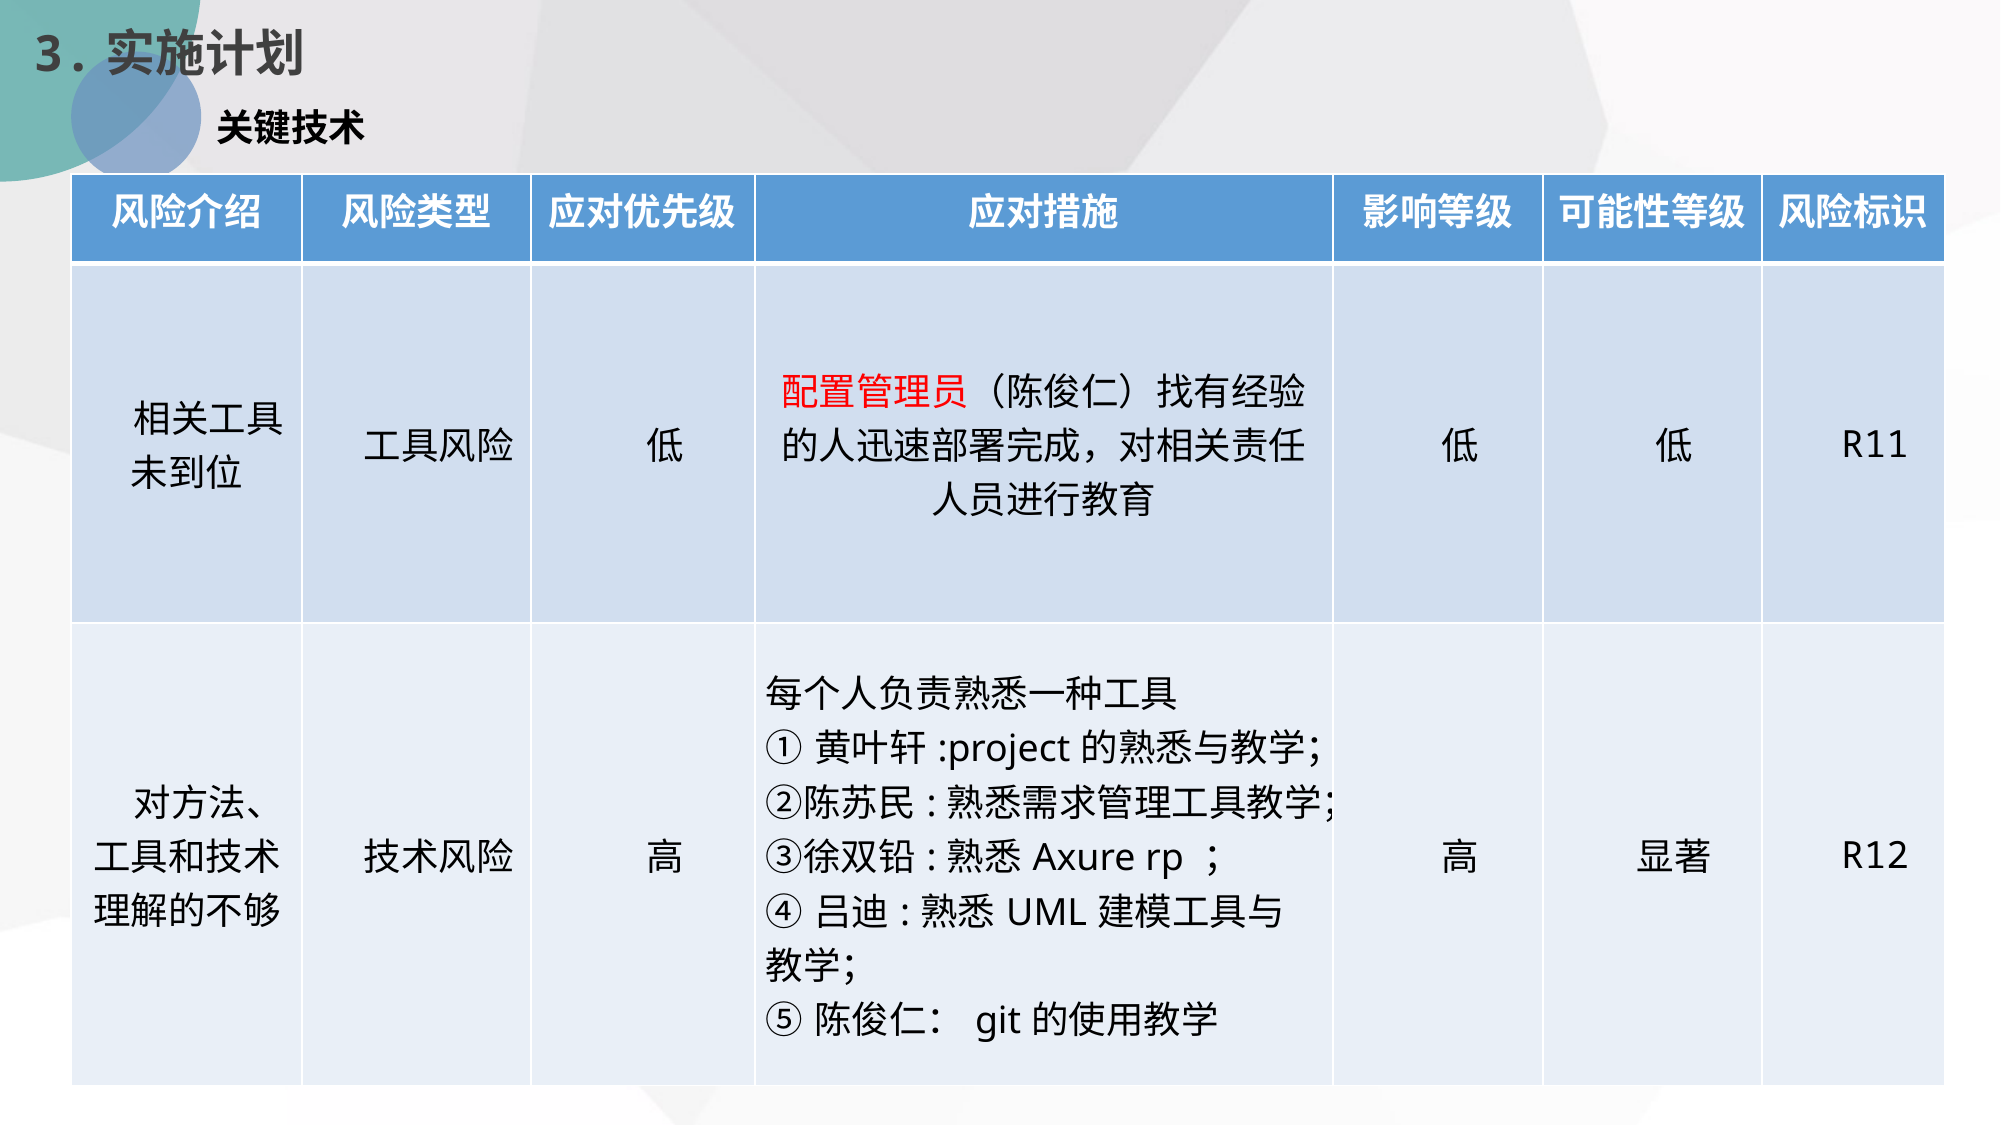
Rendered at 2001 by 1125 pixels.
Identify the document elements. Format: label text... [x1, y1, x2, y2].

table_header 影响等级 [1334, 175, 1542, 261]
table_header 应对优先级 [532, 175, 754, 261]
table_cell 显著 [1544, 624, 1761, 1085]
text_box 关键技术 [201, 96, 448, 157]
table_cell 低 [532, 266, 754, 622]
table_cell 配置管理员（陈俊仁）找有经验的人迅速部署完成，对相关责任人员进行教育 [756, 266, 1332, 622]
table_cell 工具风险 [303, 266, 530, 622]
table_cell 低 [1334, 266, 1542, 622]
table_cell 相关工具未到位 [72, 266, 301, 622]
table_cell 高 [1334, 624, 1542, 1085]
text_box [70, 89, 201, 173]
table_cell 对方法、工具和技术理解的不够 [72, 624, 301, 1085]
table_header 风险介绍 [72, 175, 301, 261]
table_cell 低 [1544, 266, 1761, 622]
table_cell 每个人负责熟悉一种工具 ①黄叶轩:project的熟悉与教学；②陈苏民:熟悉需求管理工具教学；③徐双铅:熟悉Axure rp ； ④吕迪:熟悉UML建模工具与教学； ⑤陈俊仁：git的使用教学 [756, 624, 1332, 1085]
text_box [0, 0, 202, 183]
table_cell R12 [1763, 624, 1944, 1085]
picture [0, 0, 2001, 1125]
table_cell 技术风险 [303, 624, 530, 1085]
table_header 可能性等级 [1544, 175, 1761, 261]
table_cell 高 [532, 624, 754, 1085]
text_box 3.实施计划 [18, 13, 321, 89]
table_header 风险标识 [1763, 175, 1944, 261]
table_header 应对措施 [756, 175, 1332, 261]
table_cell R11 [1763, 266, 1944, 622]
table_header 风险类型 [303, 175, 530, 261]
